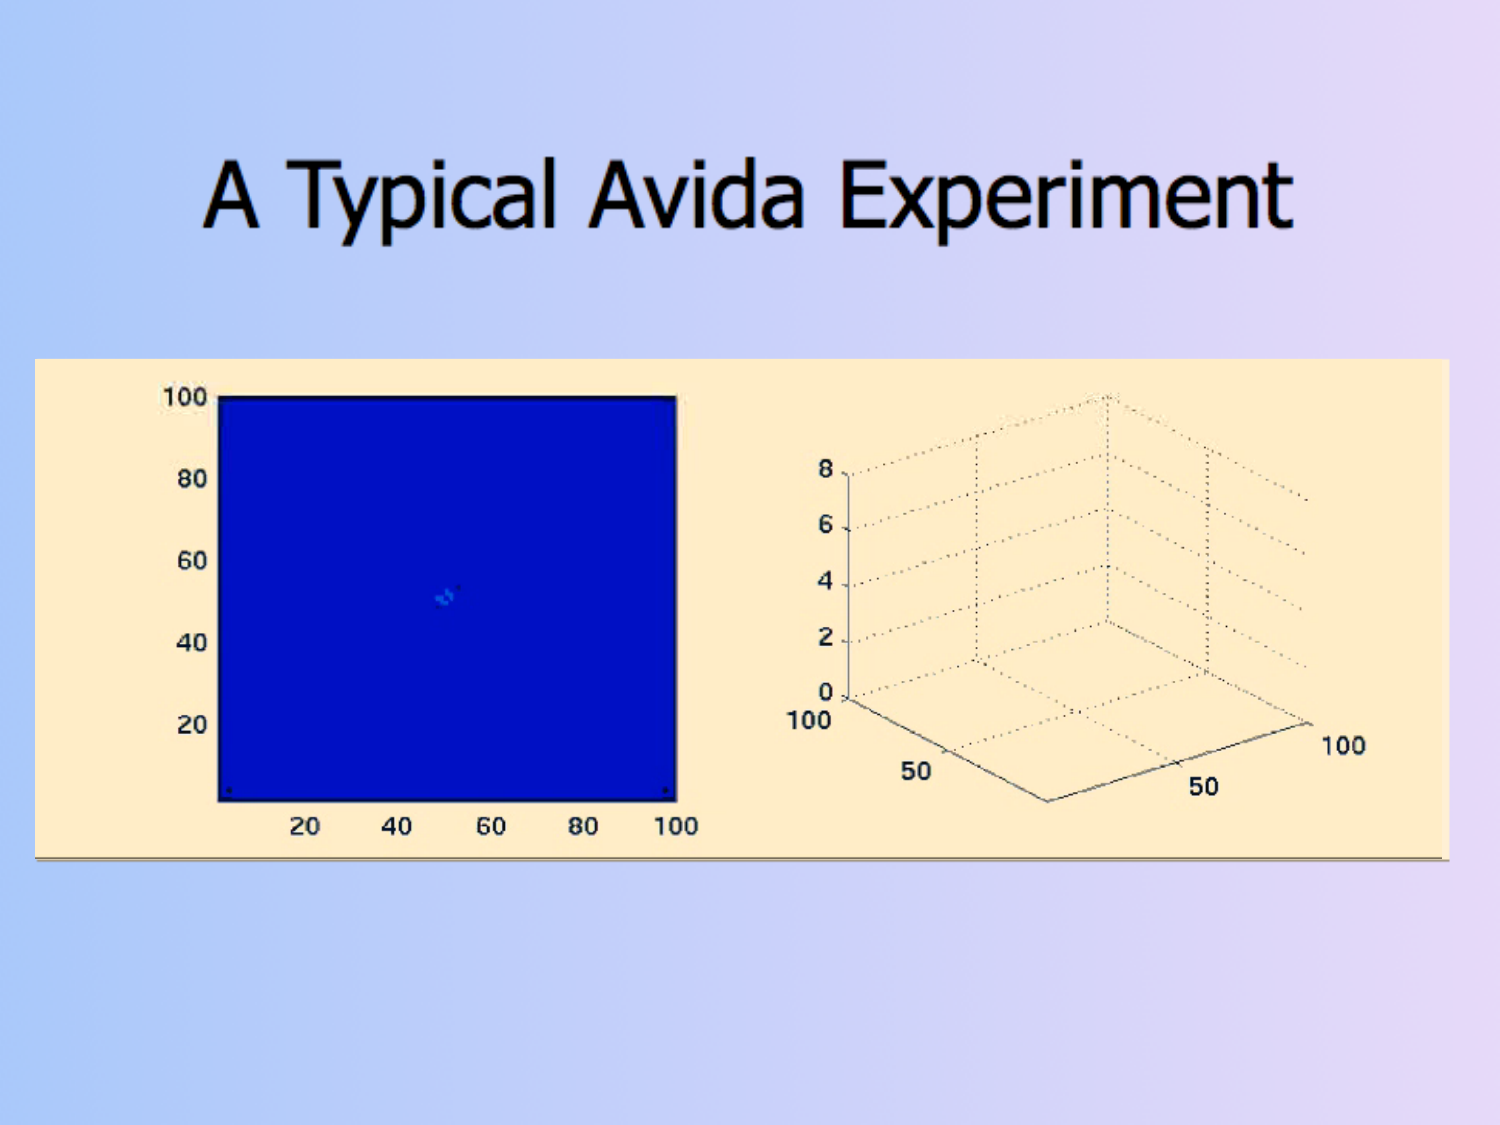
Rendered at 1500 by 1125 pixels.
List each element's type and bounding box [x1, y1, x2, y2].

picture [0, 0, 1500, 1125]
text_box [34, 358, 1443, 860]
